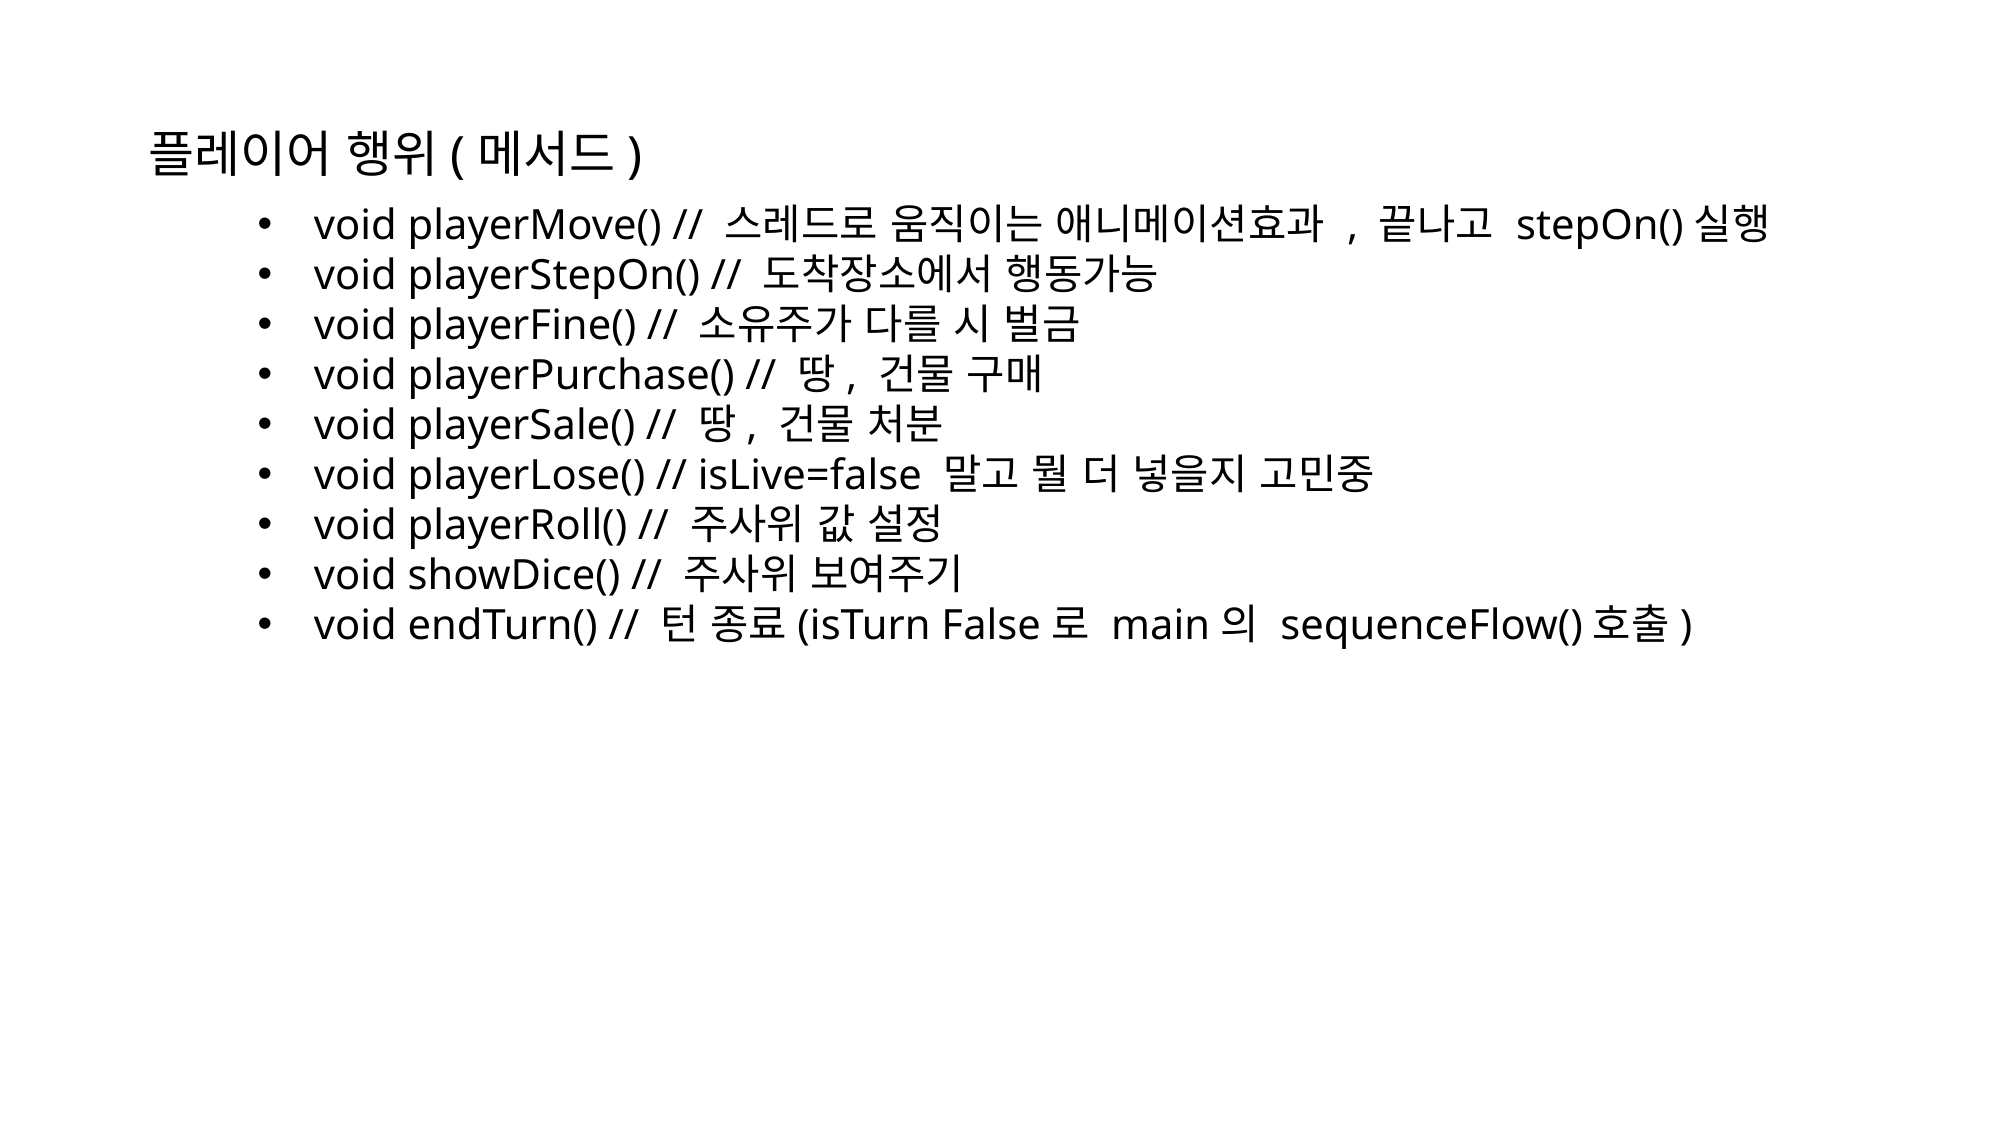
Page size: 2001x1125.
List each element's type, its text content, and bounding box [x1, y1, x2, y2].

text_box 플레이어 행위(메서드) [133, 114, 658, 190]
text_box void playerMove() // 스레드로 움직이는 애니메이션효과 , 끝나고 stepOn()실행 void playerStepOn() // 도착장소에서 행동가능 void playerFine() // 소유주가 다를 시 벌금 void playerPurchase() // 땅, 건물 구매 void playerSale() // 땅, 건물 처분 void playerLose() // isLive=false 말고 뭘 더 넣을지 고민중 void playerRoll() // 주사위 값 설정 void showDice() // 주사위 보여주기 void endTurn() // 턴 종료(isTurn False로 main의 sequenceFlow()호출) [243, 190, 1786, 656]
